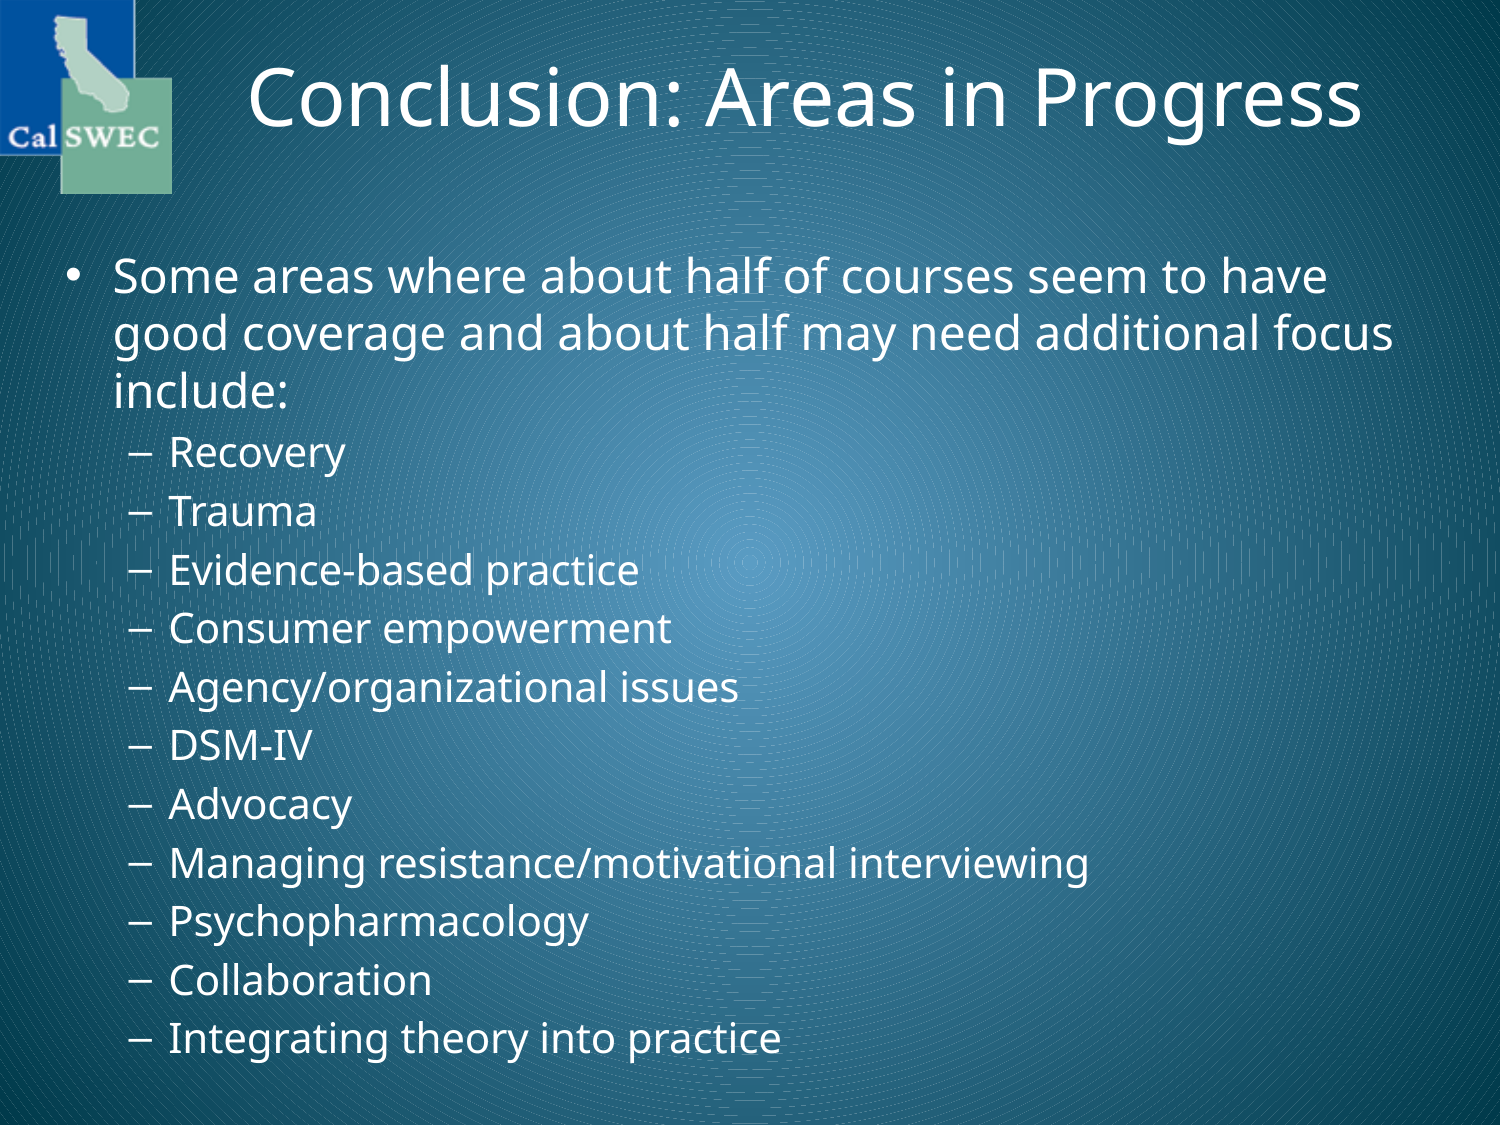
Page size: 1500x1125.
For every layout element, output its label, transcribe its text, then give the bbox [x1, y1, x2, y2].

list Some areas where about half of courses seem to have good coverage and about half may need additional focus include: Recovery Trauma Evidence-based practice Consumer empowerment Agency/organizational issues DSM-IV Advocacy Managing resistance/motivational interviewing Psychopharmacology Collaboration Integrating theory into practice [50, 237, 1450, 1075]
title Conclusion: Areas in Progress [174, 0, 1438, 188]
picture [0, 0, 172, 194]
